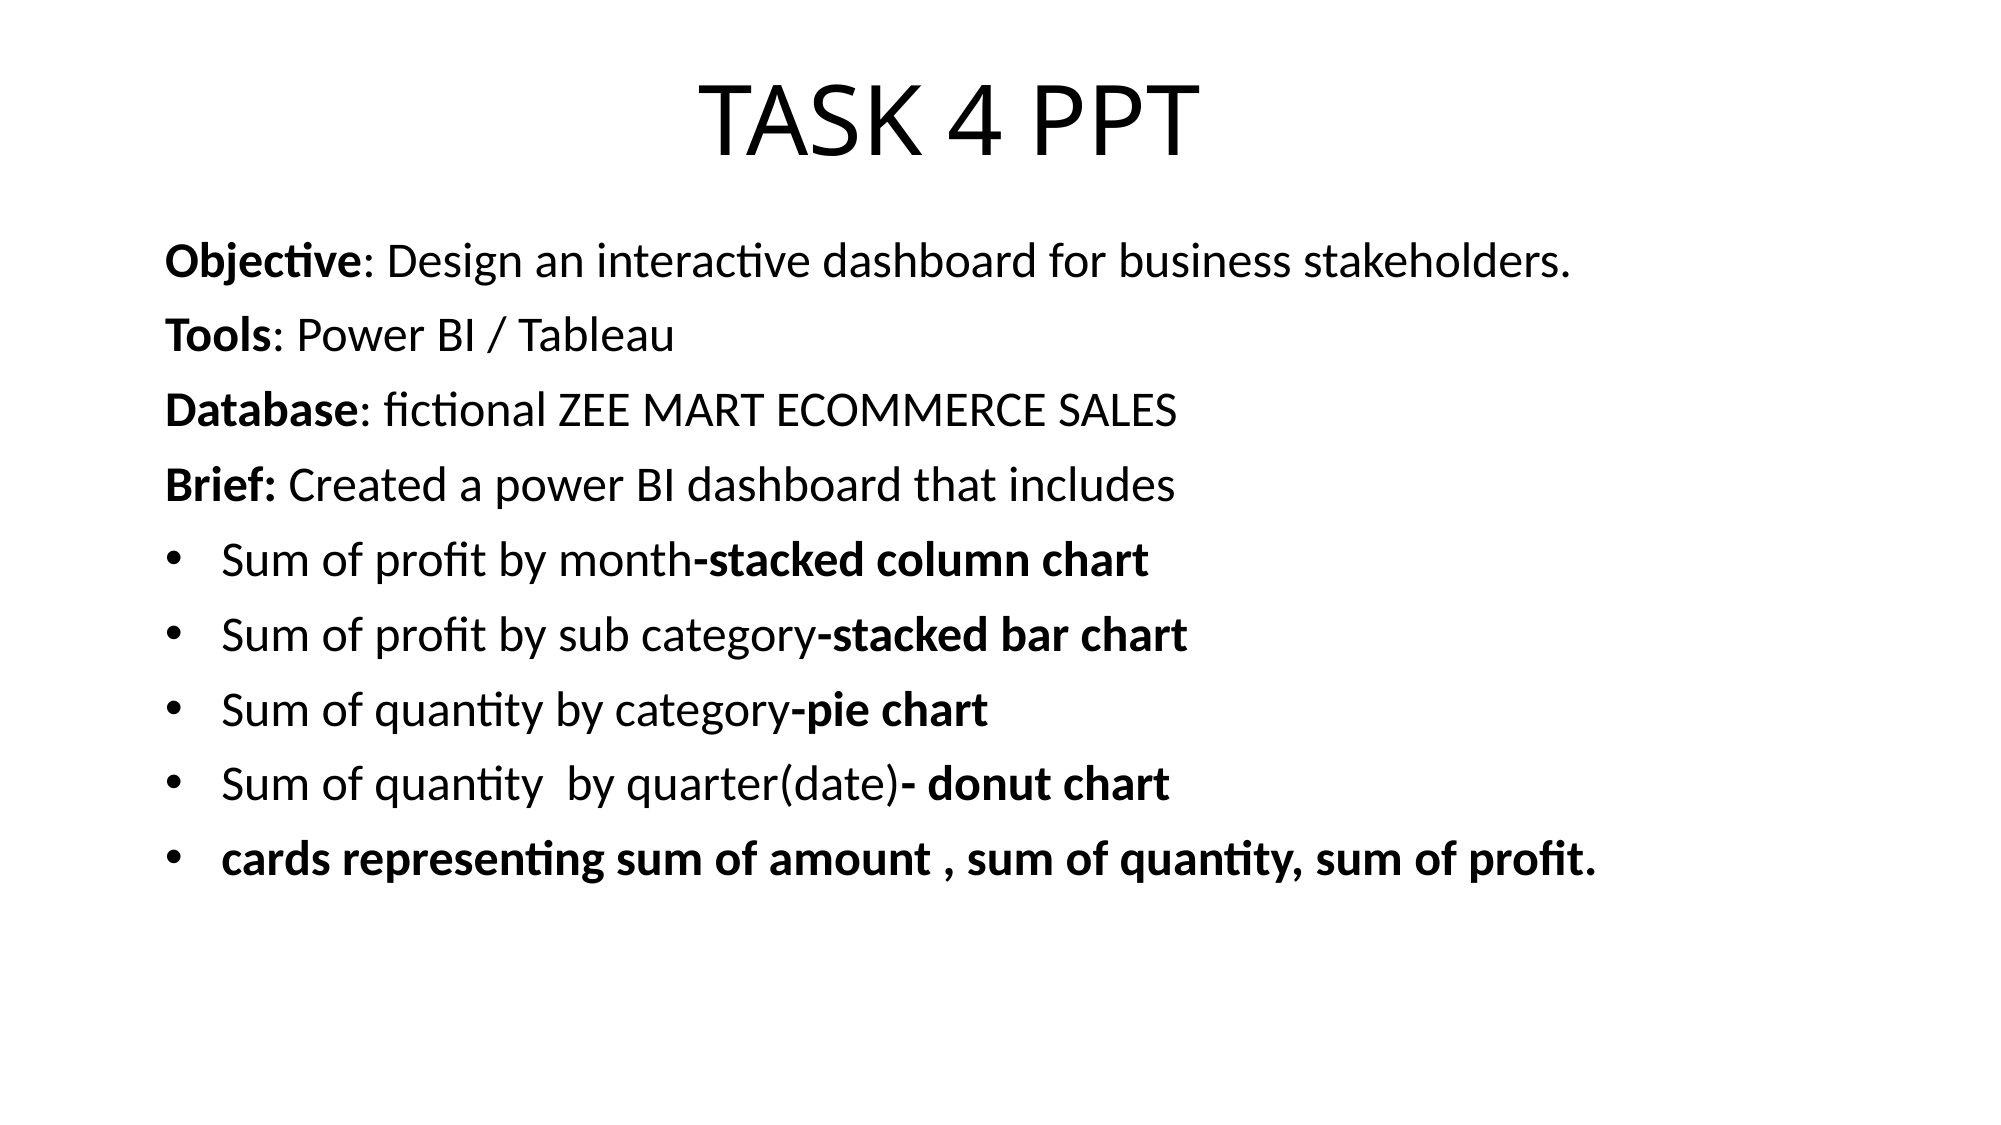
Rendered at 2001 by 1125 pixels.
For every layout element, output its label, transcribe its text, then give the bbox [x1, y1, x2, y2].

subtitle Objective: Design an interactive dashboard for business stakeholders. Tools: Power BI / Tableau Database: fictional ZEE MART ECOMMERCE SALES Brief: Created a power BI dashboard that includes Sum of profit by month-stacked column chart Sum of profit by sub category-stacked bar chart Sum of quantity by category-pie chart Sum of quantity by quarter(date)- donut chart cards representing sum of amount , sum of quantity, sum of profit. [150, 226, 1750, 1050]
title TASK 4 PPT [150, 63, 1750, 185]
